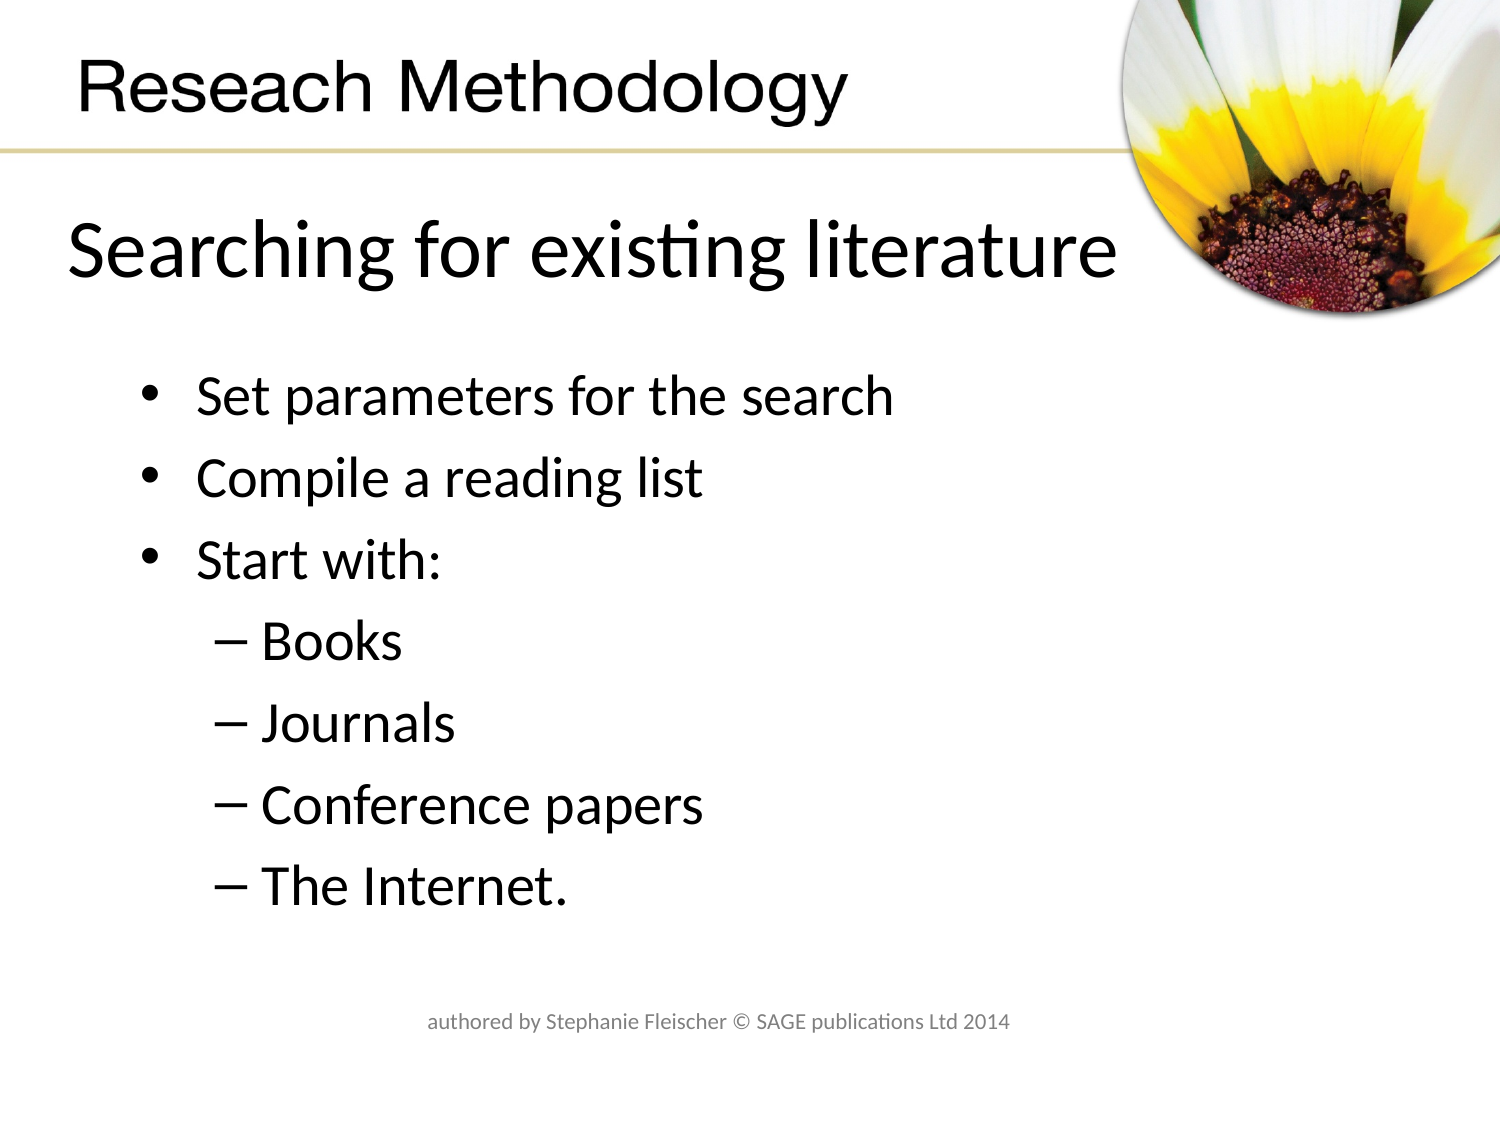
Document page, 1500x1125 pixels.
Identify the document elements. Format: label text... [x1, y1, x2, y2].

list Set parameters for the search Compile a reading list Start with: Books Journals Conference papers The Internet. [125, 350, 1250, 963]
text_box authored by Stephanie Fleischer © SAGE publications Ltd 2014 [412, 999, 1075, 1042]
title Searching for existing literature [49, 149, 1138, 338]
picture [0, 0, 1500, 1125]
